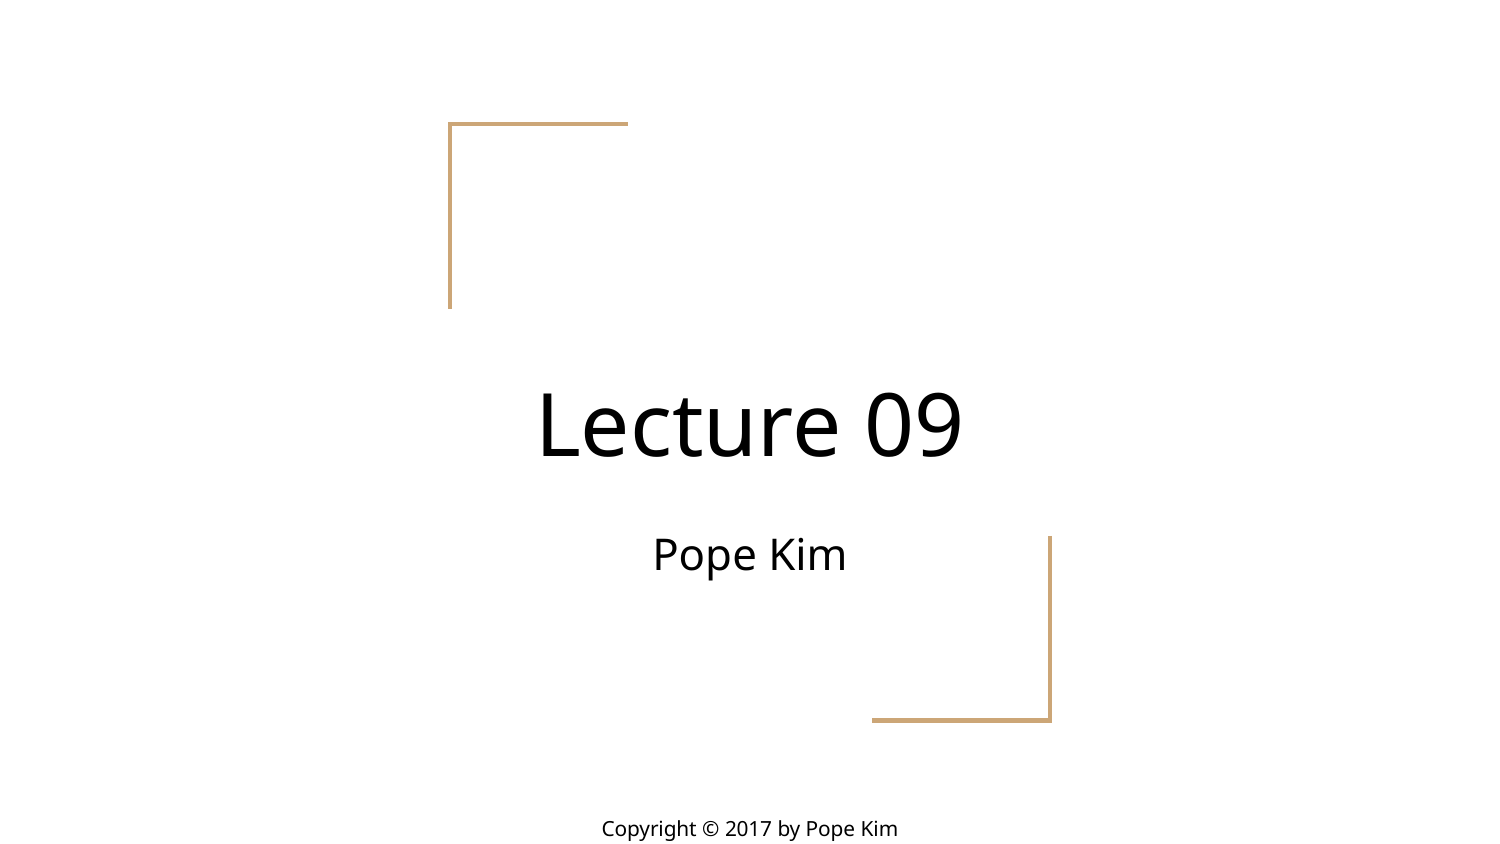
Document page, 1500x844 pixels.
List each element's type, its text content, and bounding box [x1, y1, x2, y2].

title Lecture 09 [499, 236, 1001, 490]
subtitle Pope Kim [499, 511, 1001, 627]
